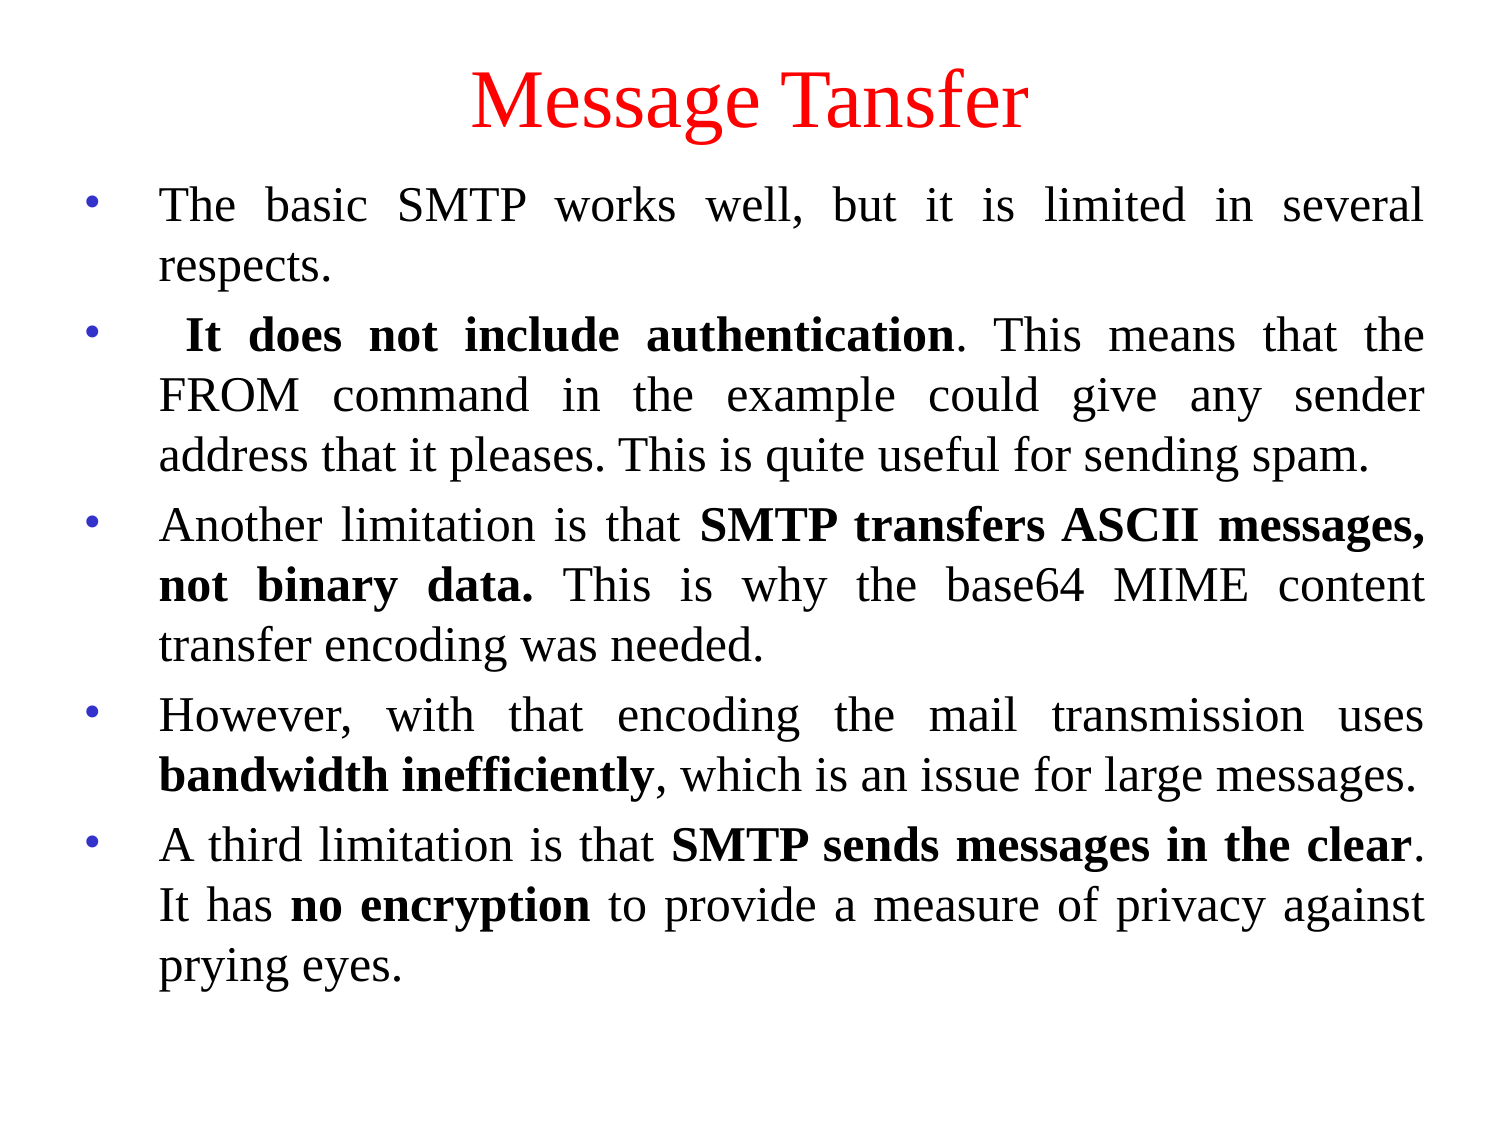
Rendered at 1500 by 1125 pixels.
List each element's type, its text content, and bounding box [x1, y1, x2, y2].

title Message Tansfer [0, 0, 1500, 188]
list The basic SMTP works well, but it is limited in several respects. It does not include authentication. This means that the FROM command in the example could give any sender address that it pleases. This is quite useful for sending spam. Another limitation is that SMTP transfers ASCII messages, not binary data. This is why the base64 MIME content transfer encoding was needed. However, with that encoding the mail transmission uses bandwidth inefficiently, which is an issue for large messages. A third limitation is that SMTP sends messages in the clear. It has no encryption to provide a measure of privacy against prying eyes. [68, 164, 1441, 1020]
